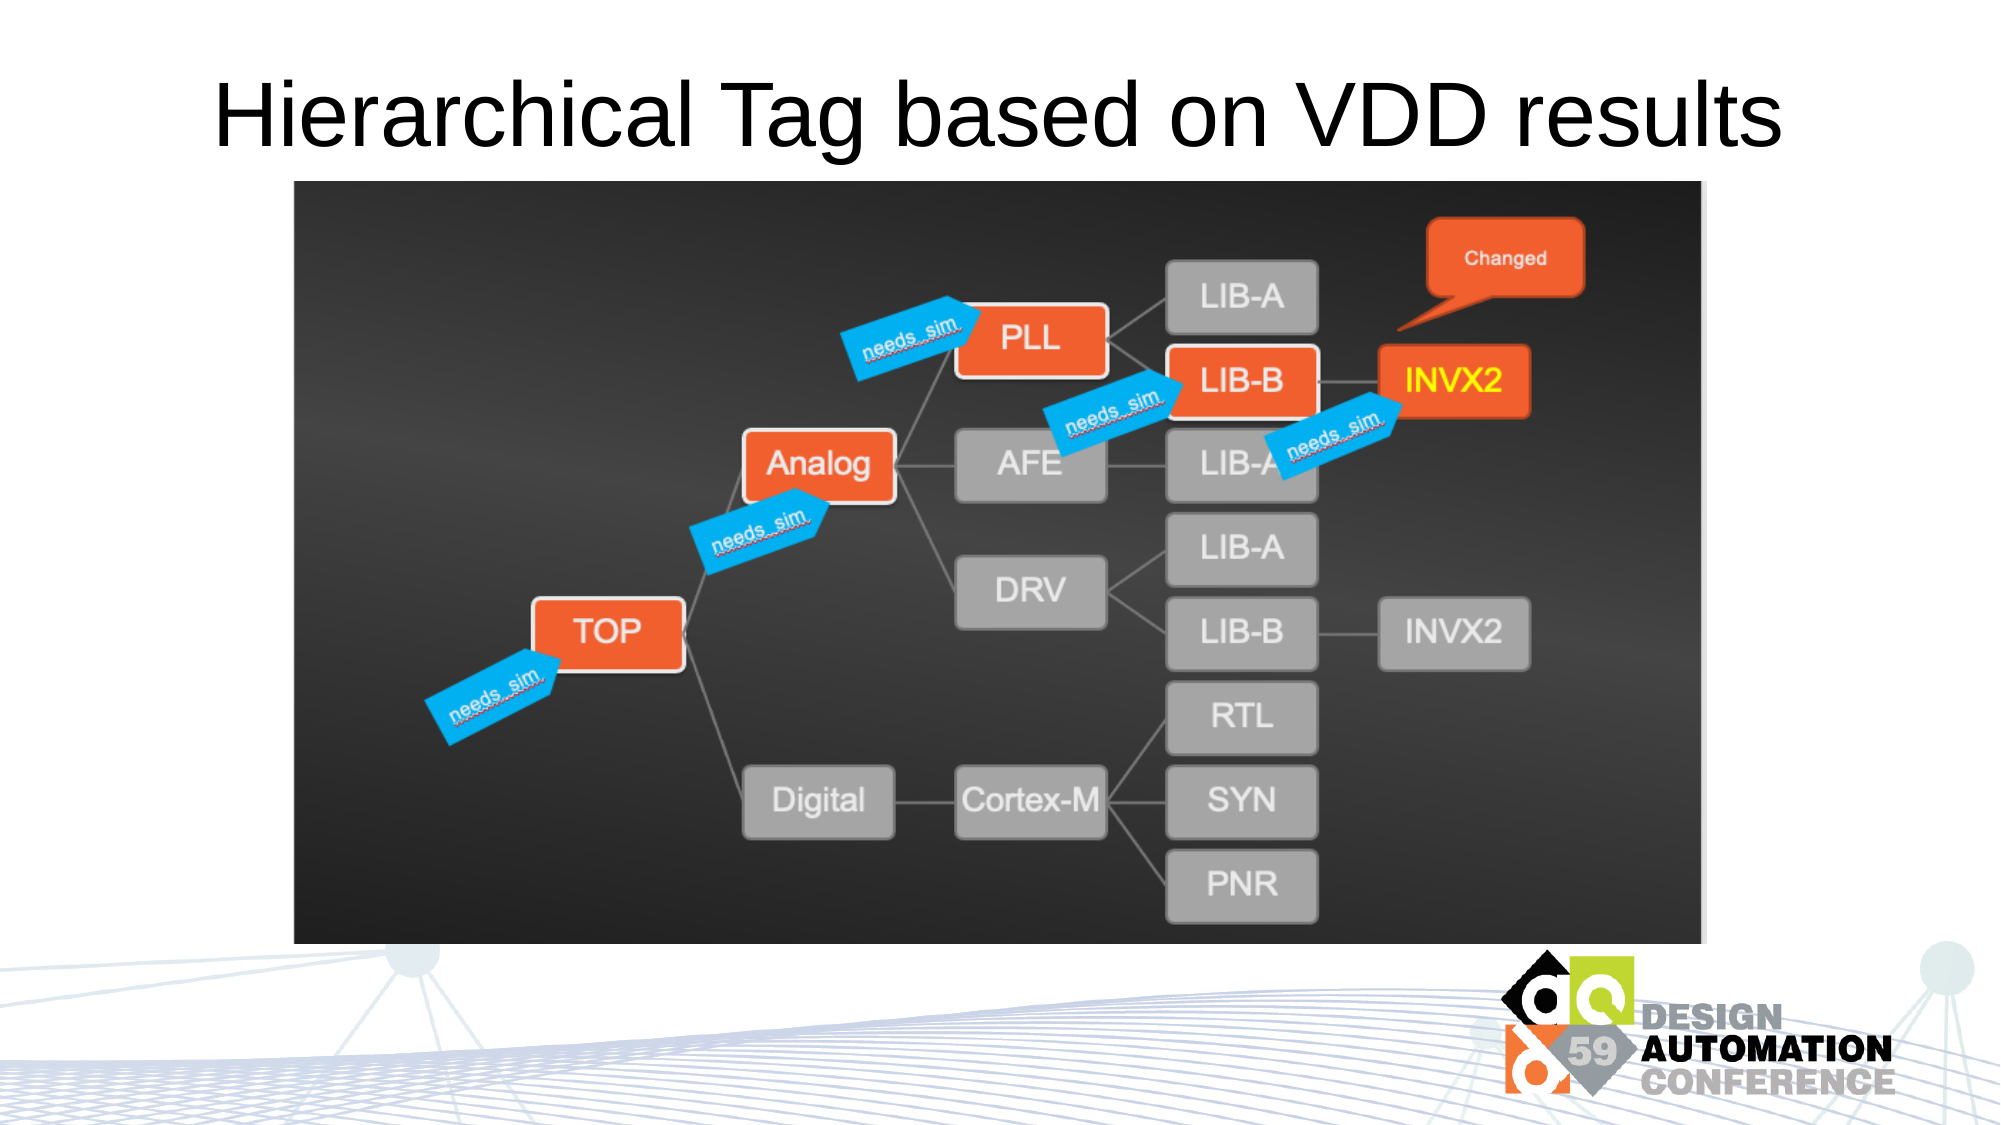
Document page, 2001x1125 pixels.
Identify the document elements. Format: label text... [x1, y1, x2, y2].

title Hierarchical Tag based on VDD results [25, 59, 1974, 278]
picture [0, 0, 2001, 1125]
